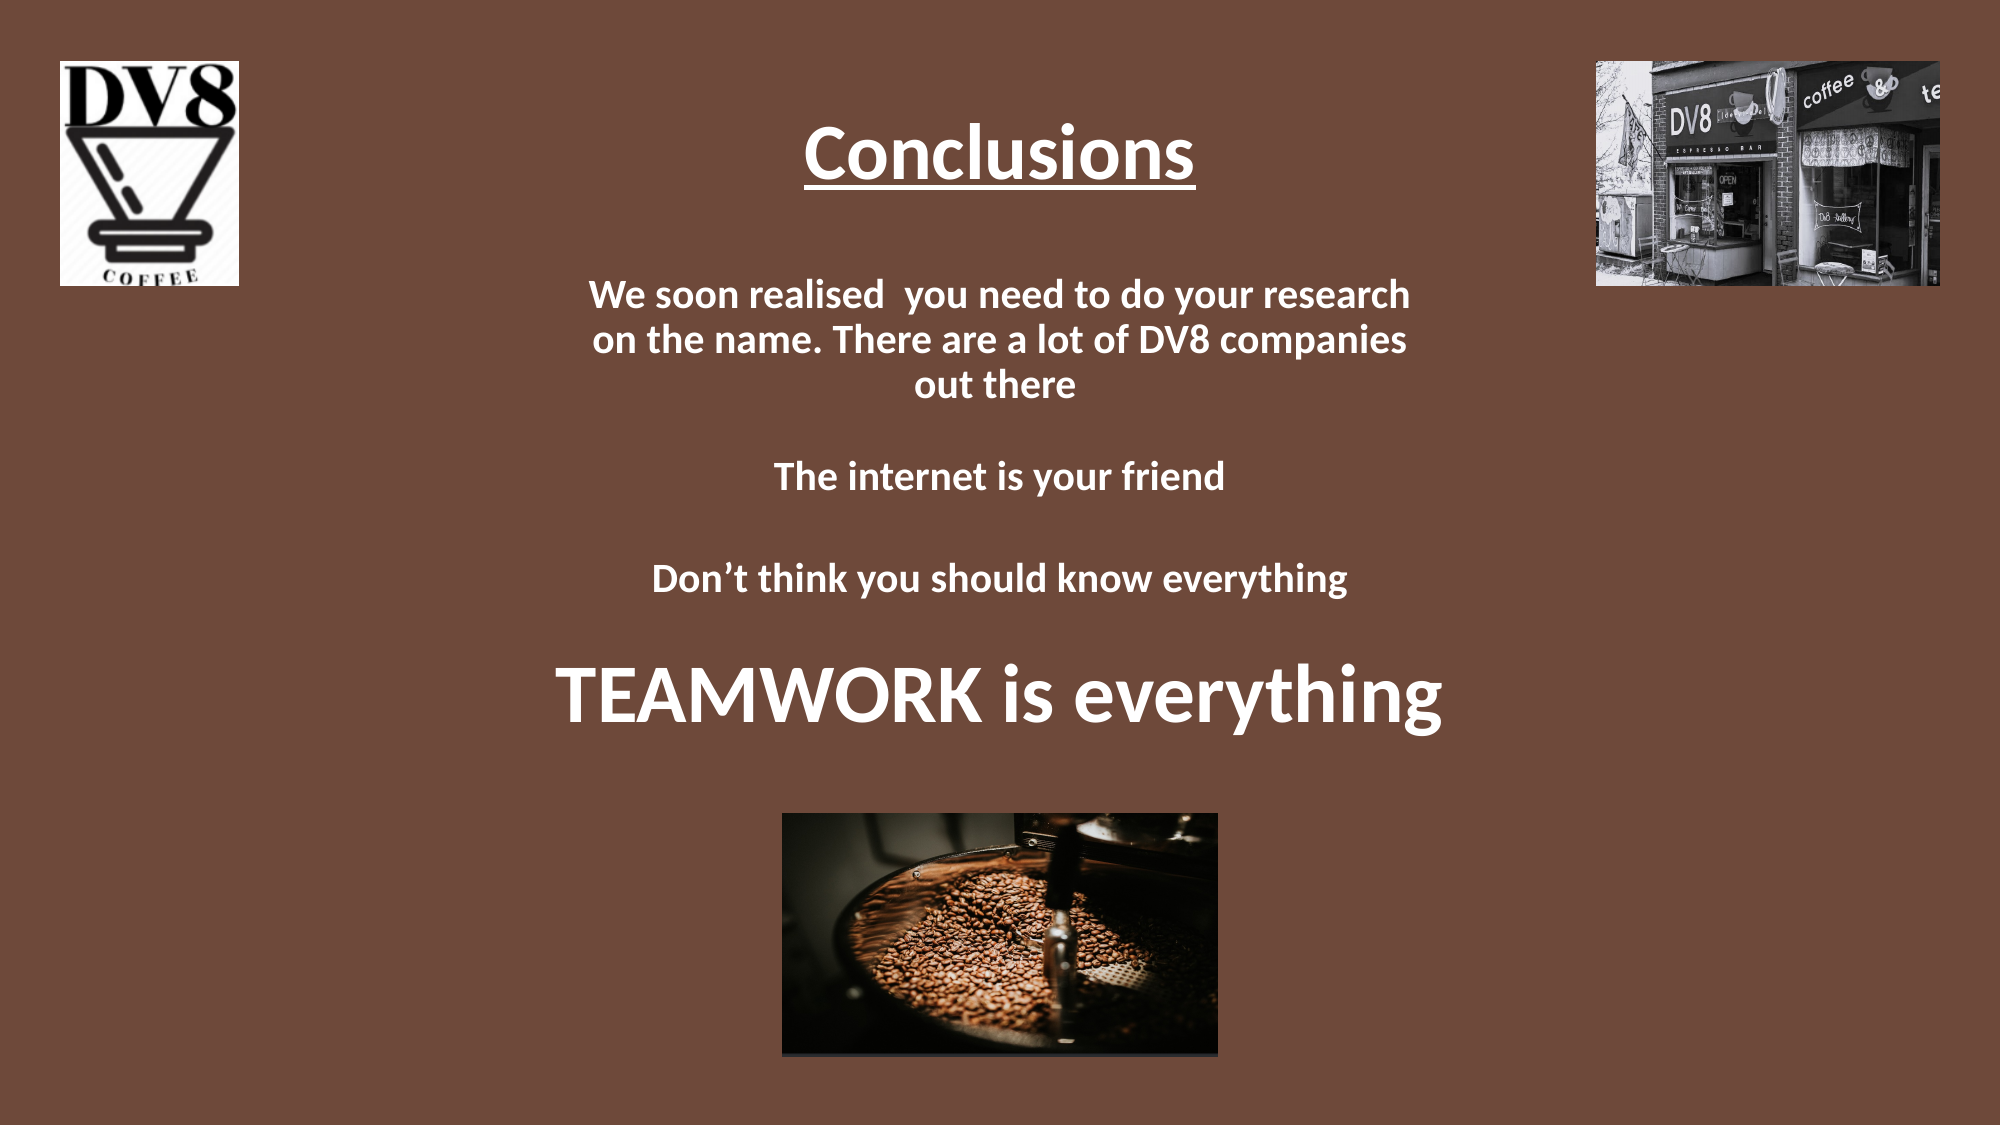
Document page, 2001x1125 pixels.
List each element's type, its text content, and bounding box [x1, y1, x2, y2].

title Conclusions [772, 102, 1228, 206]
picture [1595, 61, 1940, 286]
text_box Don’t think you should know everything [551, 528, 1449, 631]
text_box The internet is your friend [551, 425, 1449, 528]
text_box TEAMWORK is everything [532, 644, 1468, 747]
picture [60, 61, 239, 286]
picture [781, 813, 1218, 1057]
text_box We soon realised you need to do your research on the name. There are a lot of DV8 companies out there [551, 268, 1449, 411]
